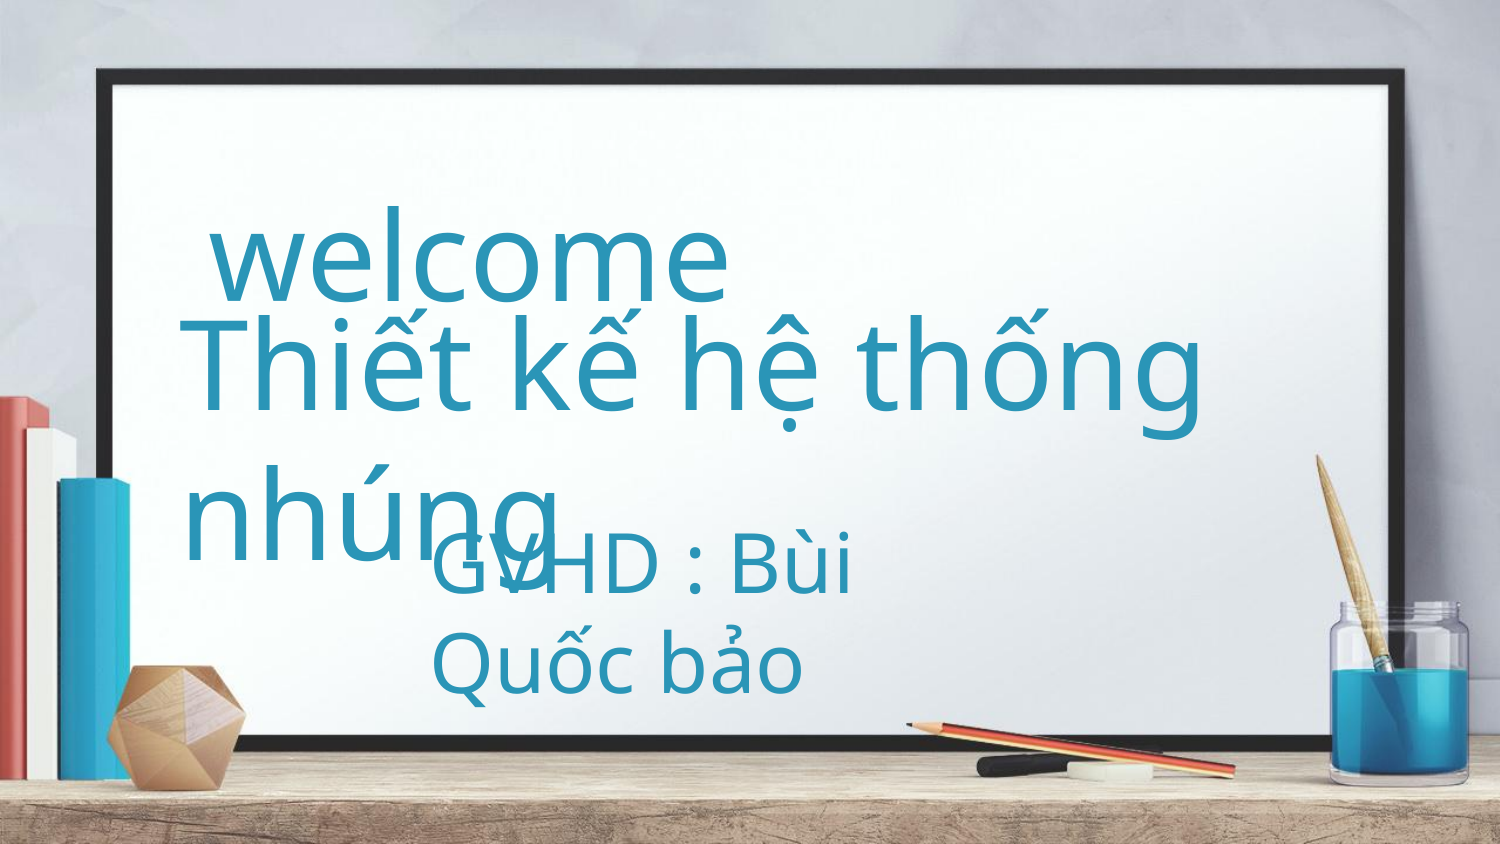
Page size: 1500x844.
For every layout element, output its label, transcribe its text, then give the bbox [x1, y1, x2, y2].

picture [0, 0, 1500, 844]
title welcome [193, 155, 1111, 346]
text_box Thiết kế hệ thống nhúng [164, 346, 1336, 525]
text_box GVHD : Bùi Quốc bảo [414, 524, 1086, 696]
